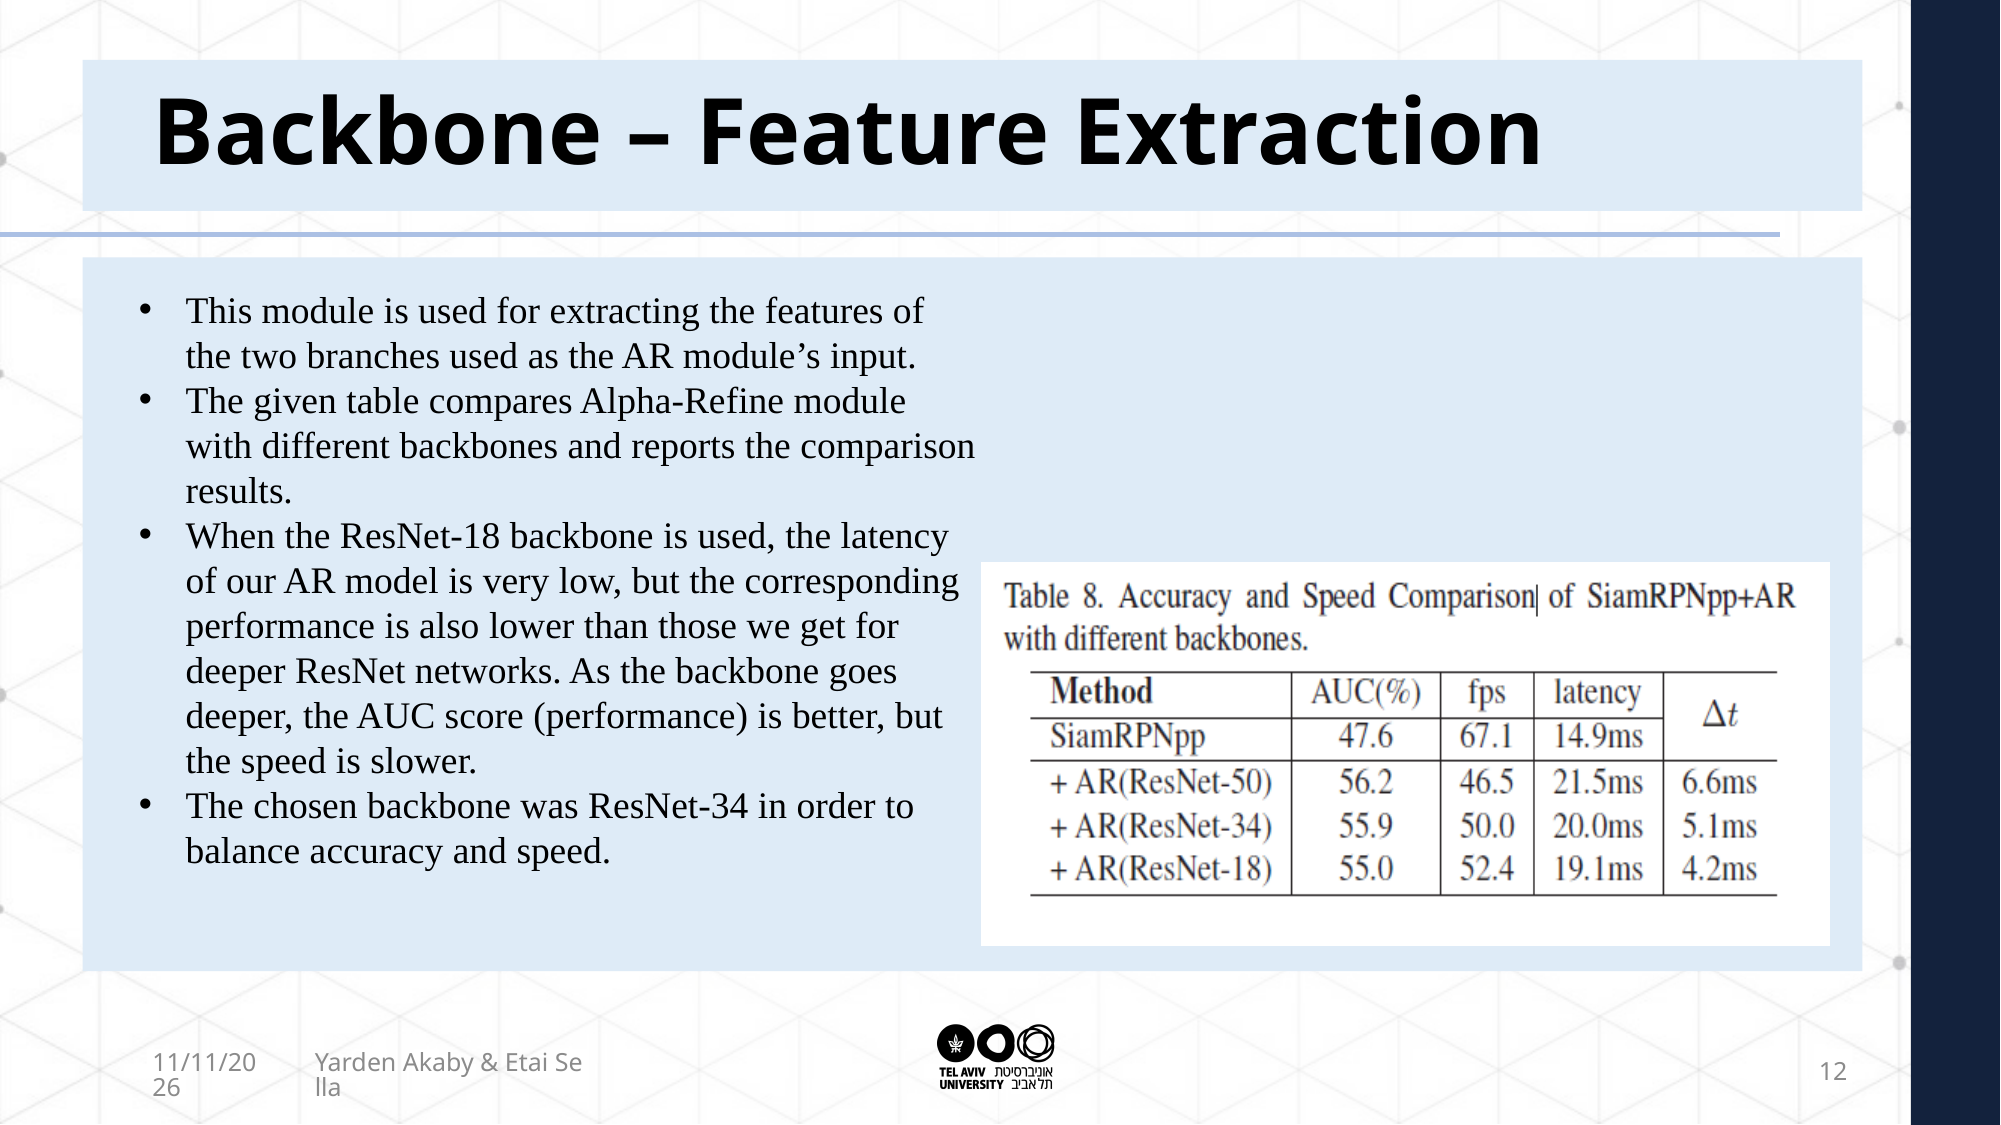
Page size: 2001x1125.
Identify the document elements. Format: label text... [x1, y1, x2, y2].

picture [937, 1011, 1063, 1102]
picture [980, 562, 1830, 946]
title Backbone – Feature Extraction [137, 59, 1863, 211]
slide_number 12 [1685, 1042, 1863, 1103]
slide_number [137, 1033, 282, 1094]
text_box This module is used for extracting the features of the two branches used as the AR module’s input. The given table compares Alpha-Refine module with different backbones and reports the comparison results. When the ResNet-18 backbone is used, the latency of our AR model is very low, but the corresponding performance is also lower than those we get for deeper ResNet networks. As the backbone goes deeper, the AUC score (performance) is better, but the speed is slower. The chosen backbone was ResNet-34 in order to balance accuracy and speed. [124, 278, 995, 879]
footer Yarden Akaby & Etai Sella [299, 1033, 600, 1094]
